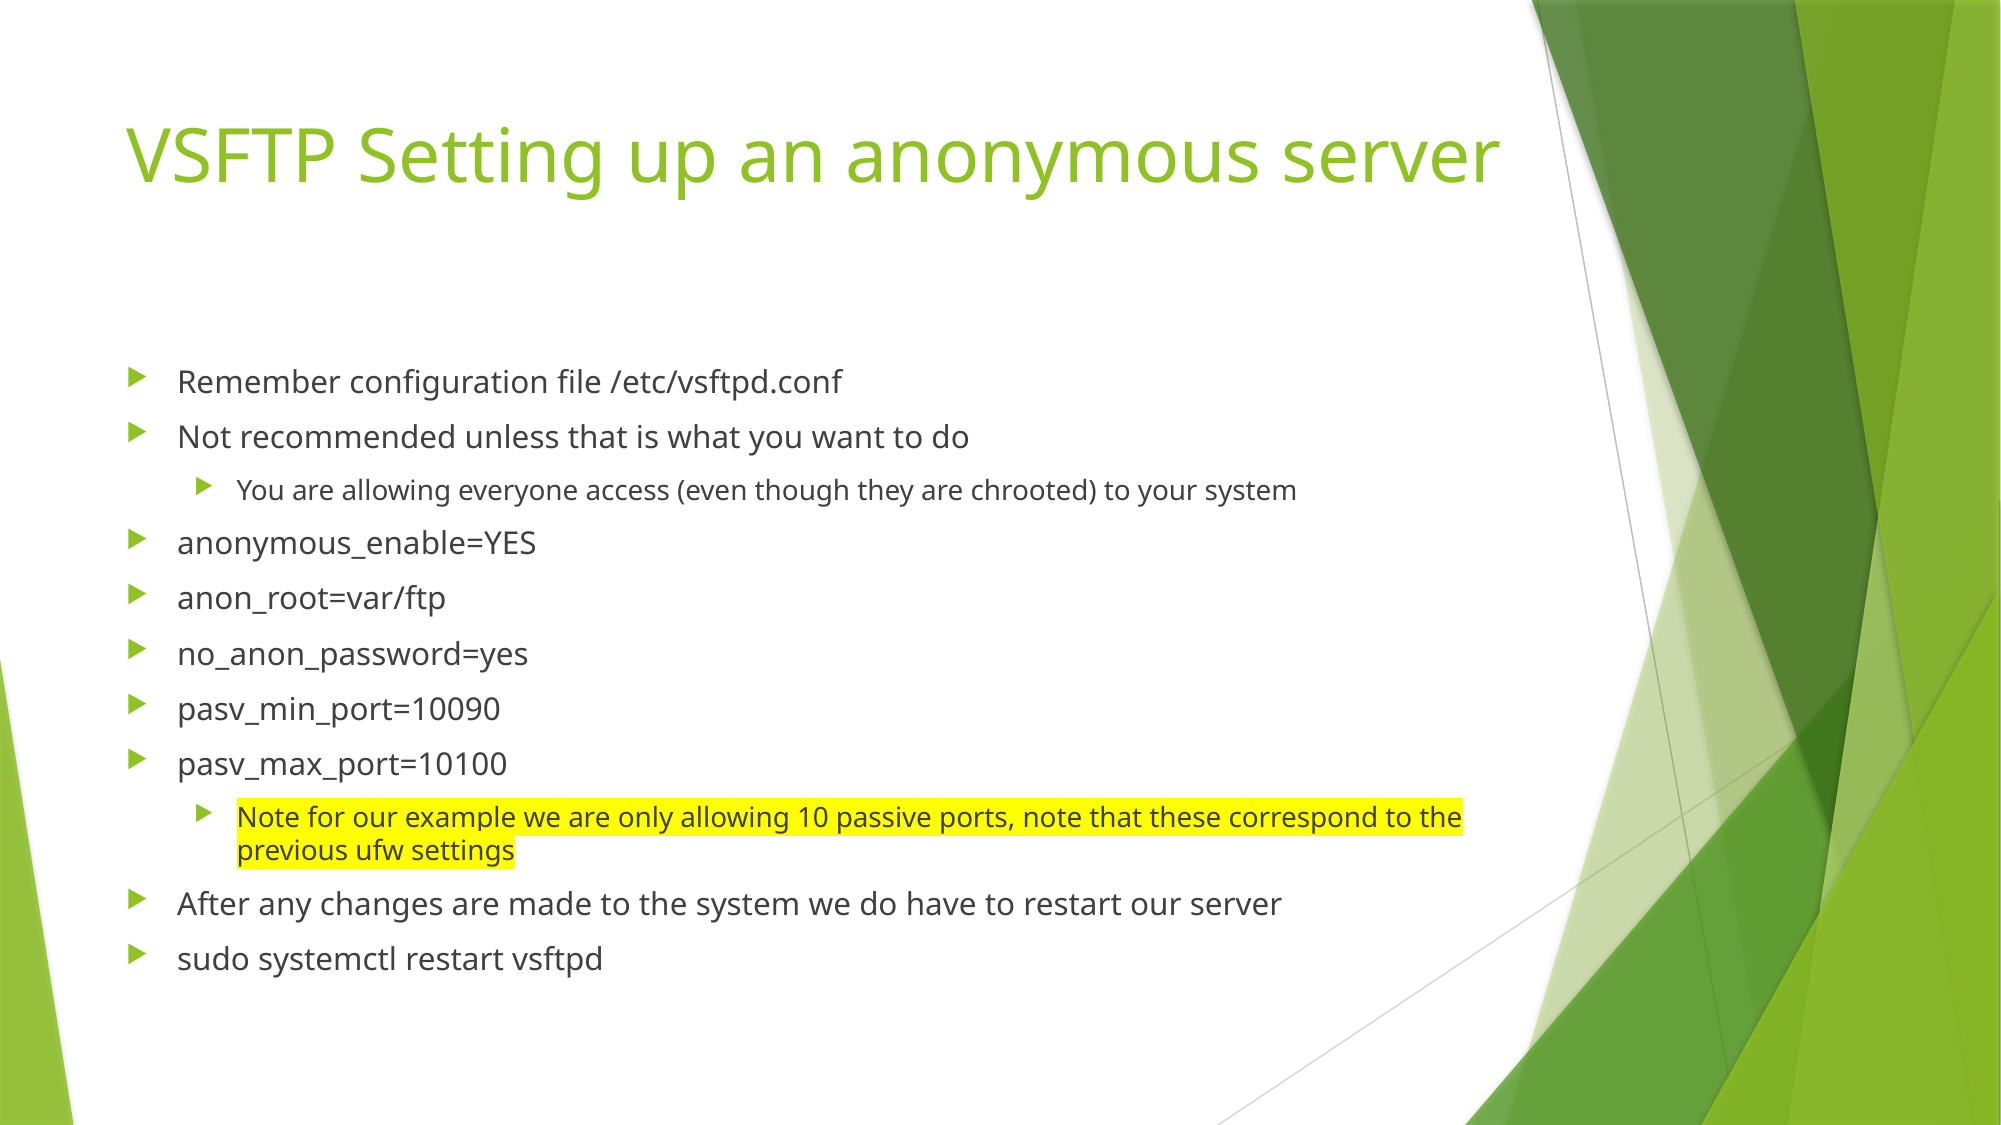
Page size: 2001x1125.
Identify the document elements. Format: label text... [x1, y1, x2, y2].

title VSFTP Setting up an anonymous server [111, 99, 1522, 317]
list Remember configuration file /etc/vsftpd.conf Not recommended unless that is what you want to do You are allowing everyone access (even though they are chrooted) to your system anonymous_enable=YES anon_root=var/ftp no_anon_password=yes pasv_min_port=10090 pasv_max_port=10100 Note for our example we are only allowing 10 passive ports, note that these correspond to the previous ufw settings After any changes are made to the system we do have to restart our server sudo systemctl restart vsftpd [111, 354, 1522, 992]
